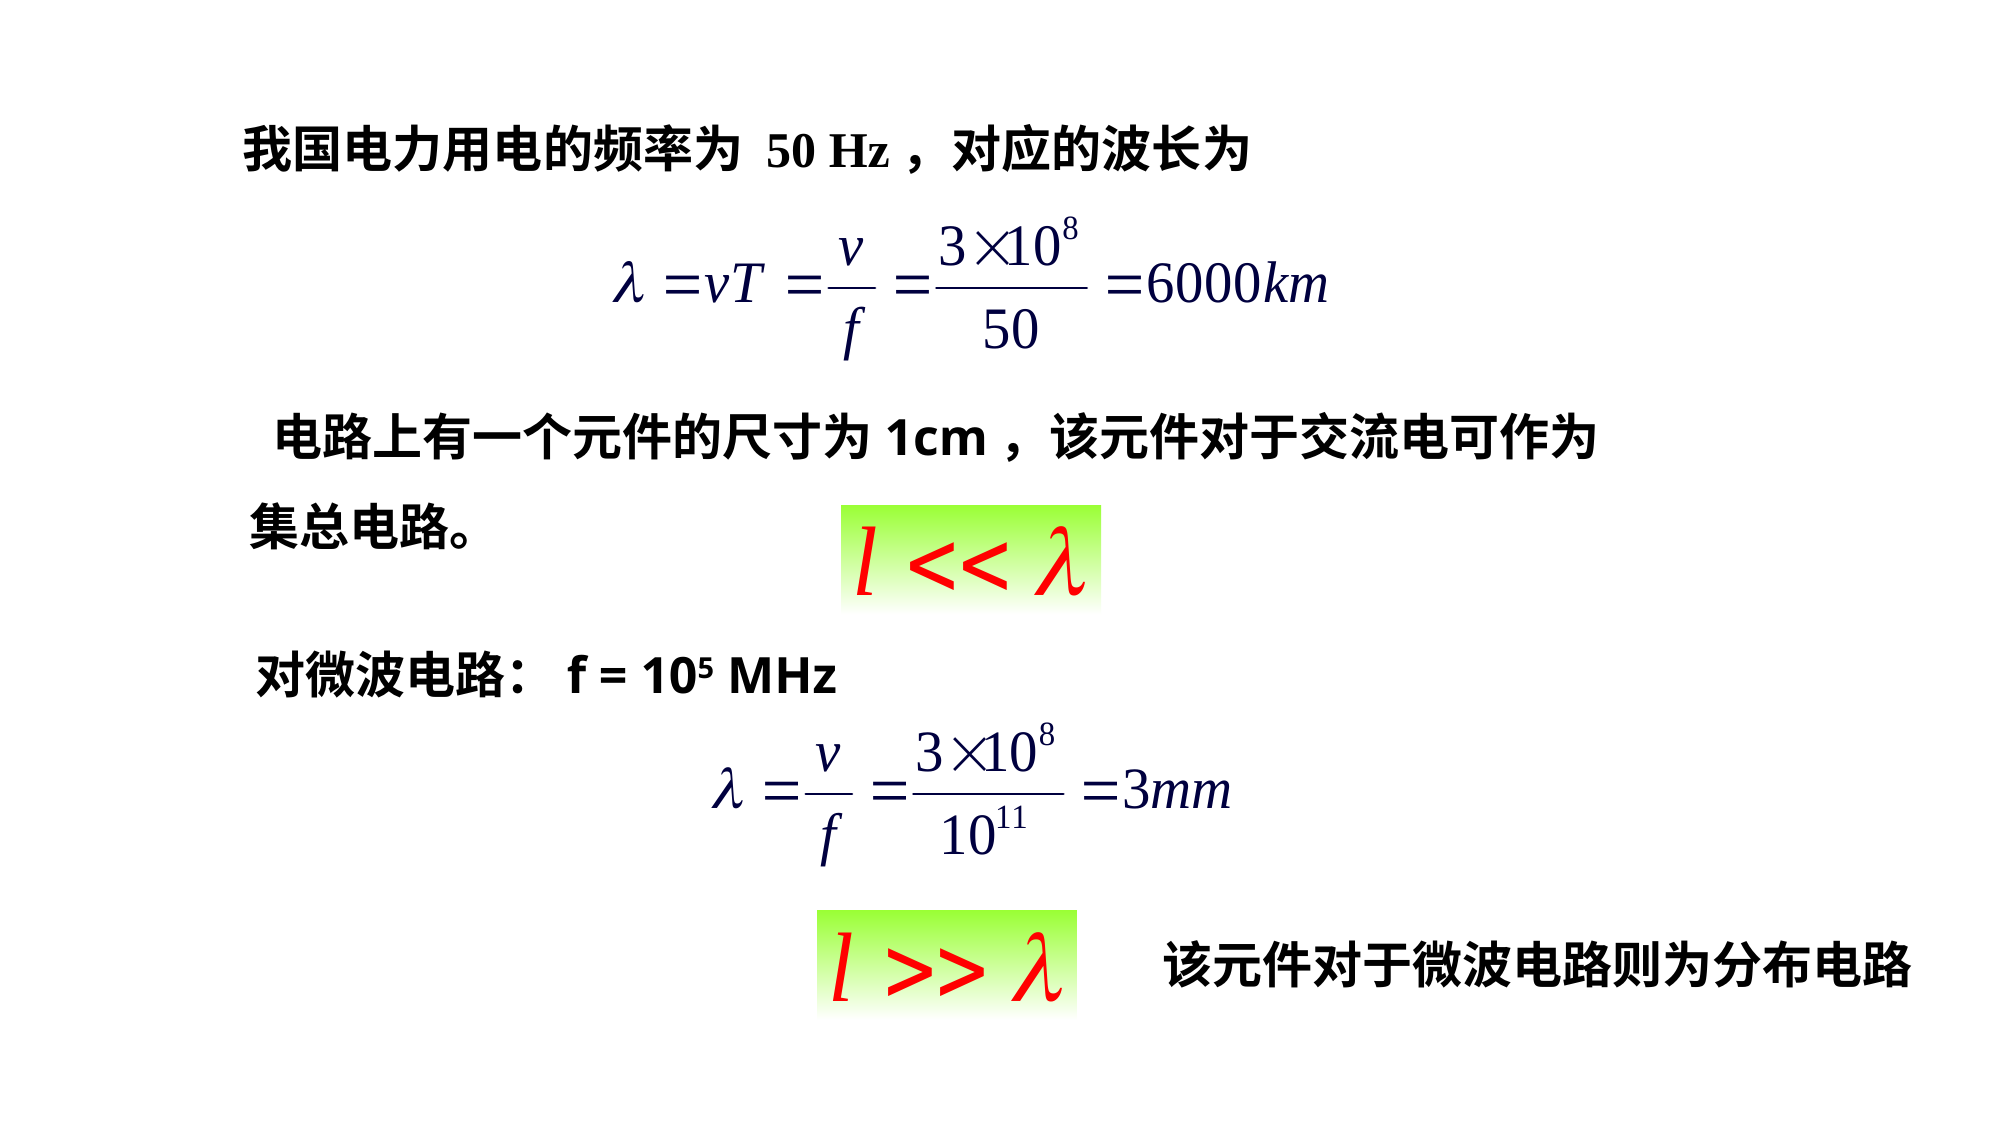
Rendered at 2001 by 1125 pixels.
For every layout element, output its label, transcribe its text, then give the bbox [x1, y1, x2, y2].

text_box 我国电力用电的频率为 50 Hz，对应的波长为 [228, 80, 1267, 186]
text_box 对微波电路：f = 105 MHz [240, 636, 853, 711]
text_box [817, 910, 1077, 1020]
text_box 电路上有一个元件的尺寸为1cm，该元件对于交流电可作为集总电路。 [234, 367, 1660, 563]
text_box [841, 505, 1102, 615]
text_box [603, 199, 1339, 368]
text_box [703, 706, 1240, 874]
text_box 该元件对于微波电路则为分布电路 [1147, 895, 1971, 1001]
